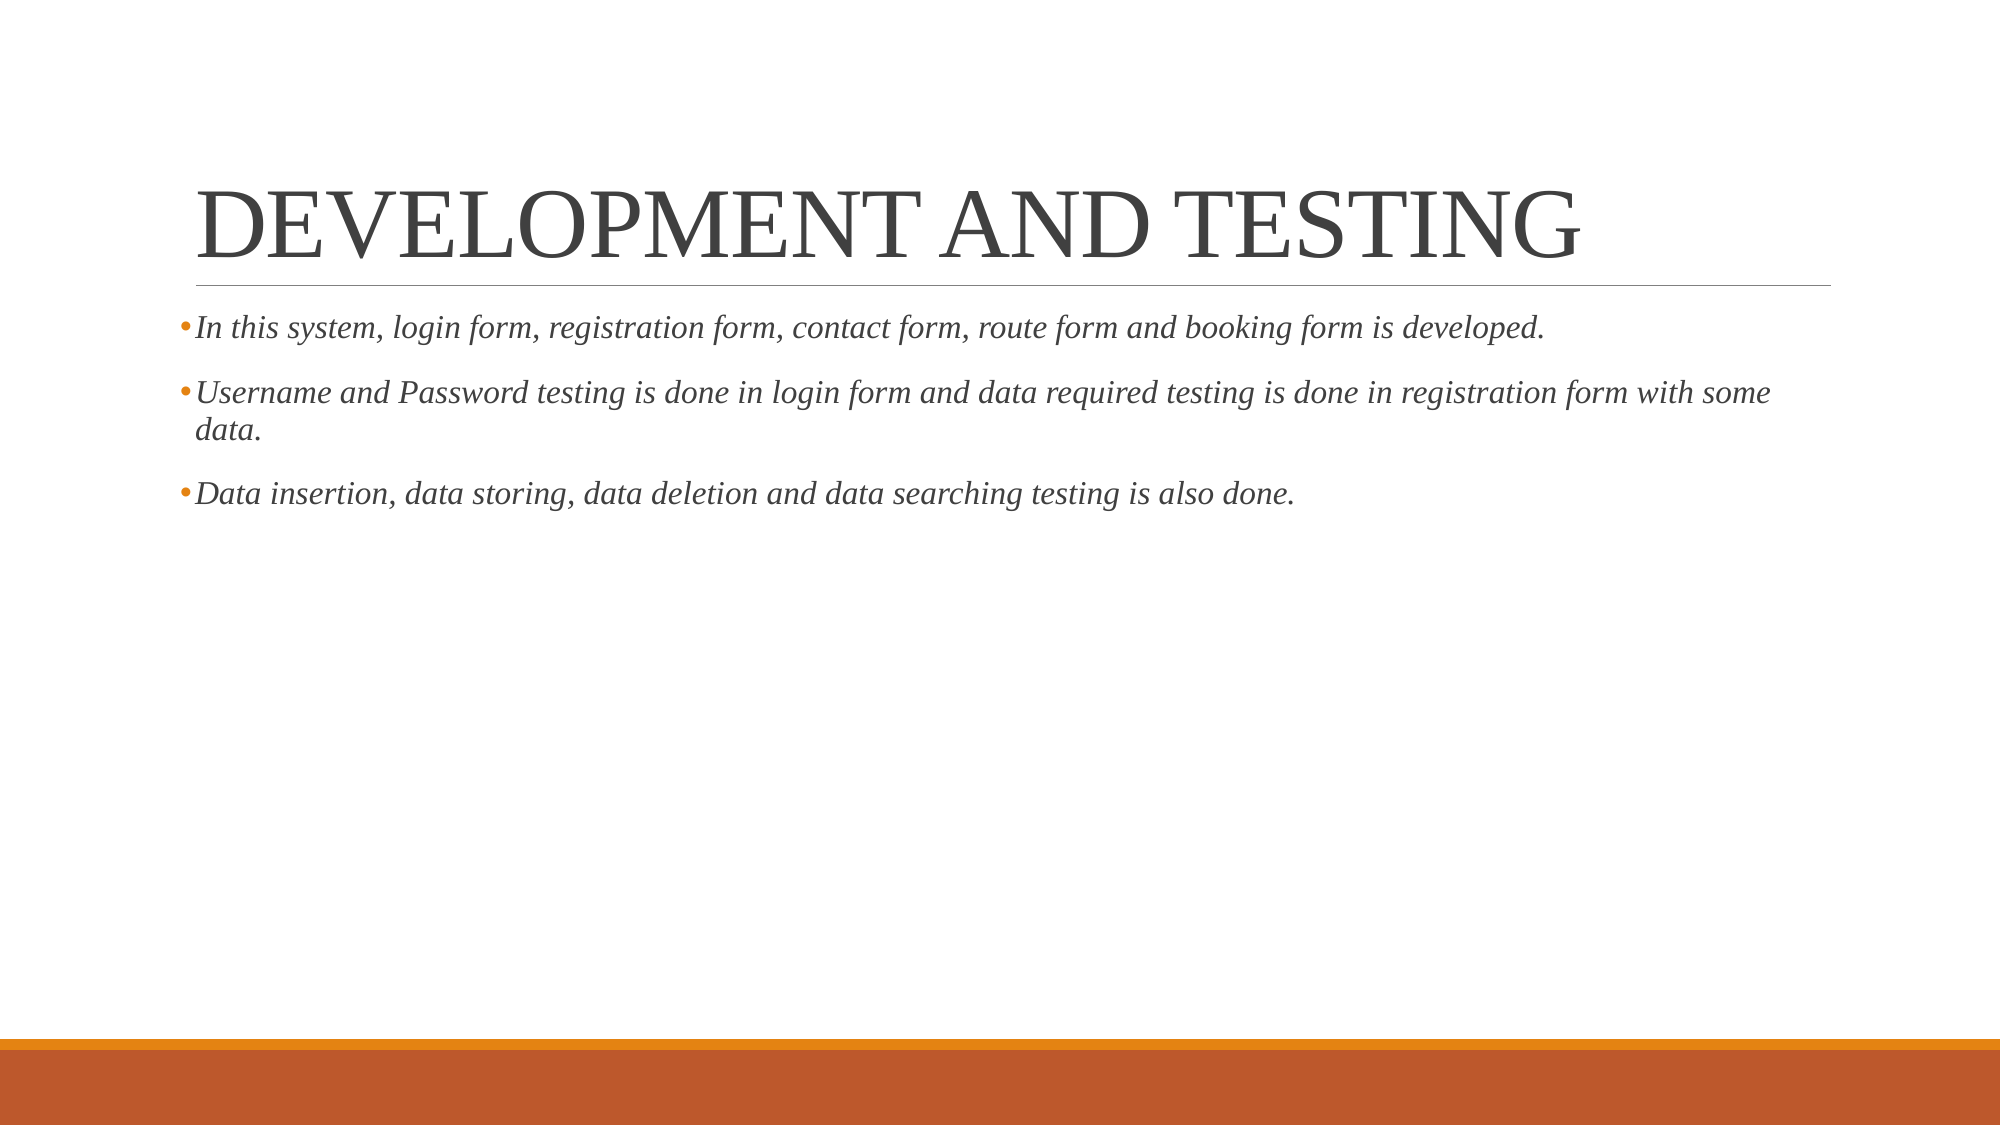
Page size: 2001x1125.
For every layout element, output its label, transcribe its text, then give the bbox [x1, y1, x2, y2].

list In this system, login form, registration form, contact form, route form and booking form is developed. Username and Password testing is done in login form and data required testing is done in registration form with some data. Data insertion, data storing, data deletion and data searching testing is also done. [180, 302, 1830, 963]
title DEVELOPMENT AND TESTING [180, 47, 1830, 285]
